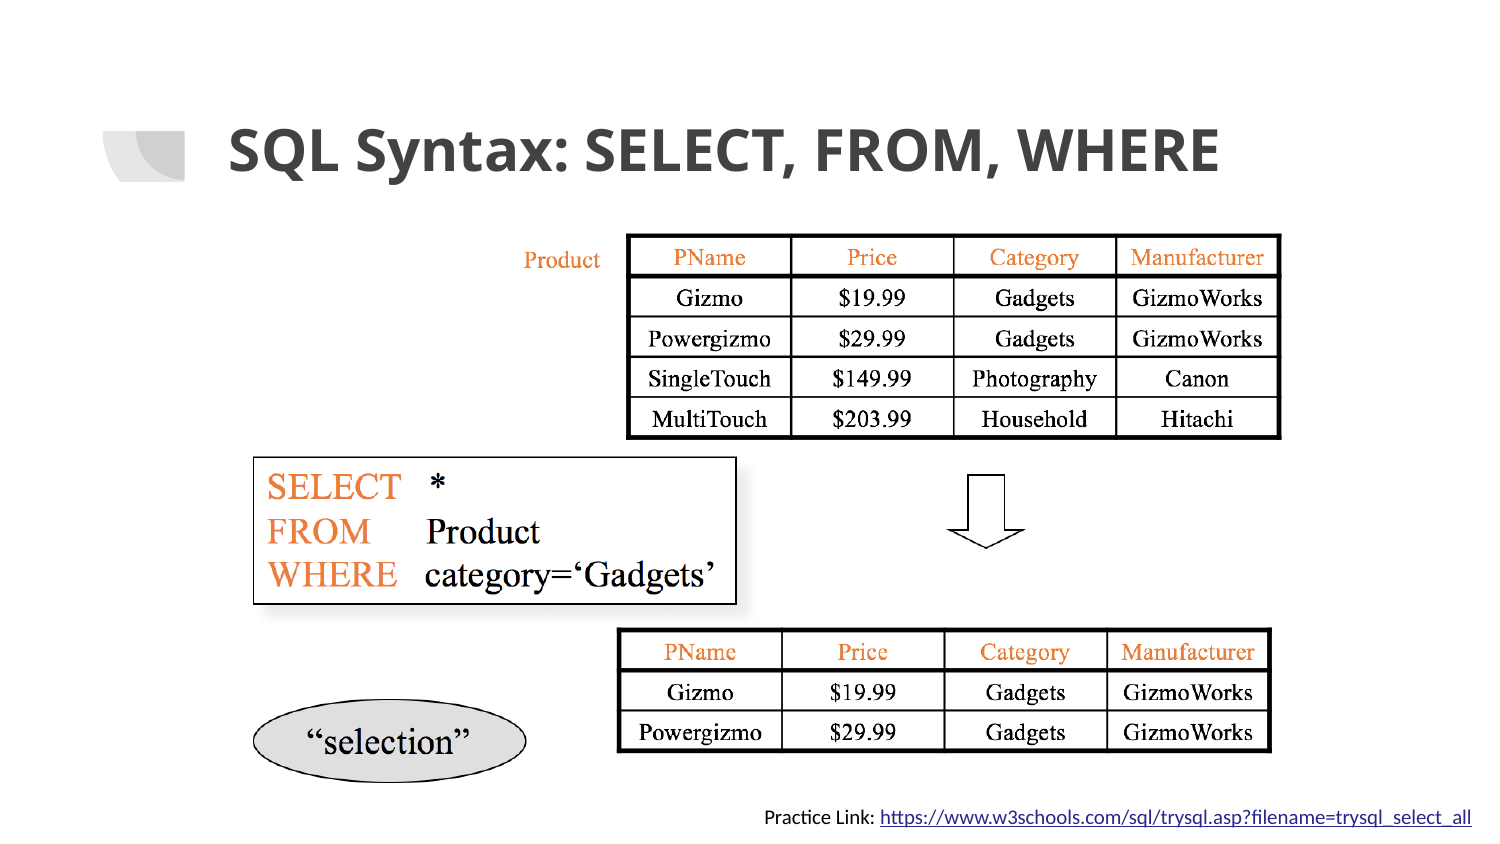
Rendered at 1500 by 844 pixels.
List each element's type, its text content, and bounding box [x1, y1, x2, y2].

picture [81, 182, 1419, 802]
text_box Practice Link: https://www.w3schools.com/sql/trysql.asp?filename=trysql_select_all [749, 788, 1500, 834]
title SQL Syntax: SELECT, FROM, WHERE [213, 98, 1368, 180]
